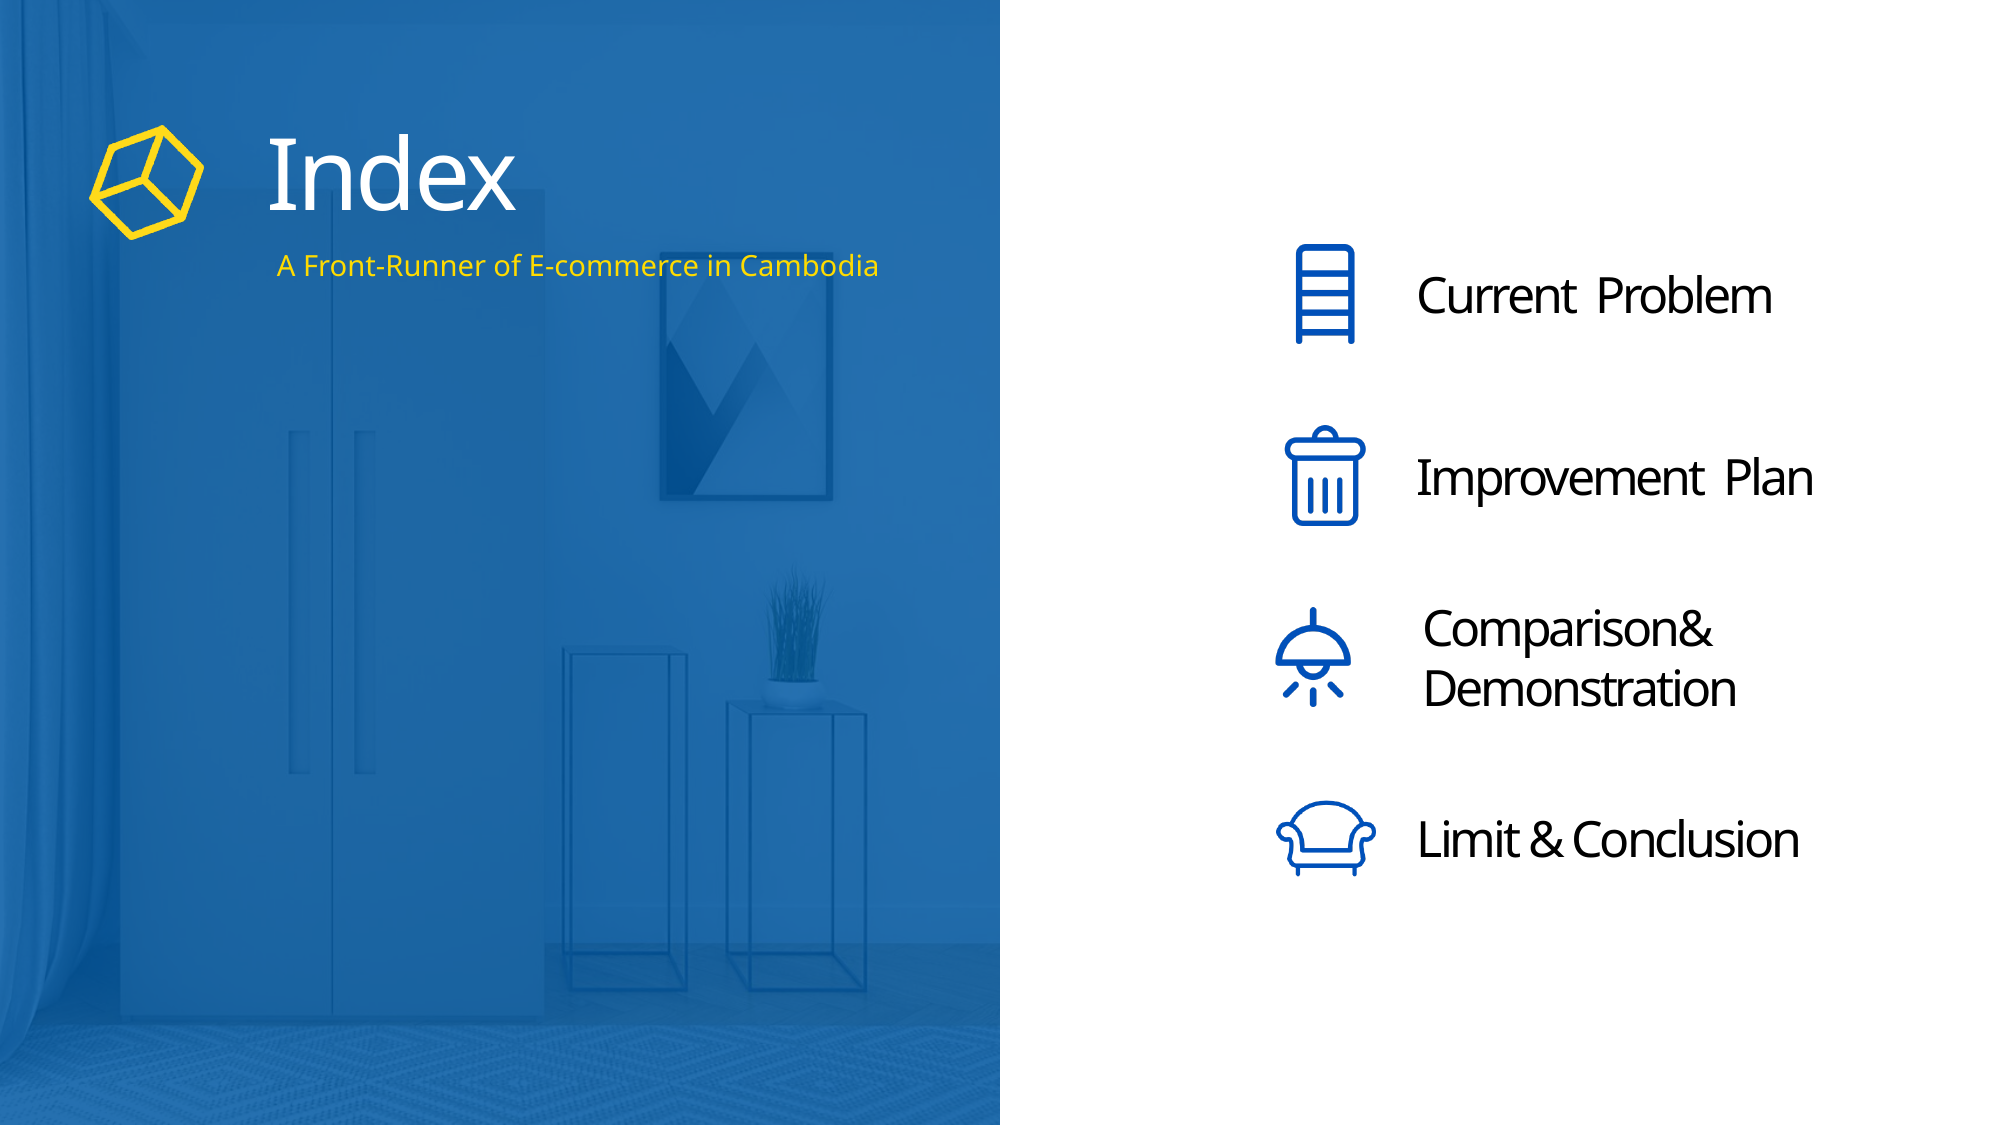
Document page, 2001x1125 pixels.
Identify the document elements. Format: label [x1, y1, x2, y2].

text_box [1274, 425, 1832, 526]
text_box [1274, 244, 1832, 344]
text_box [1276, 788, 1832, 888]
picture [0, 0, 1000, 1125]
text_box [1263, 588, 1971, 725]
